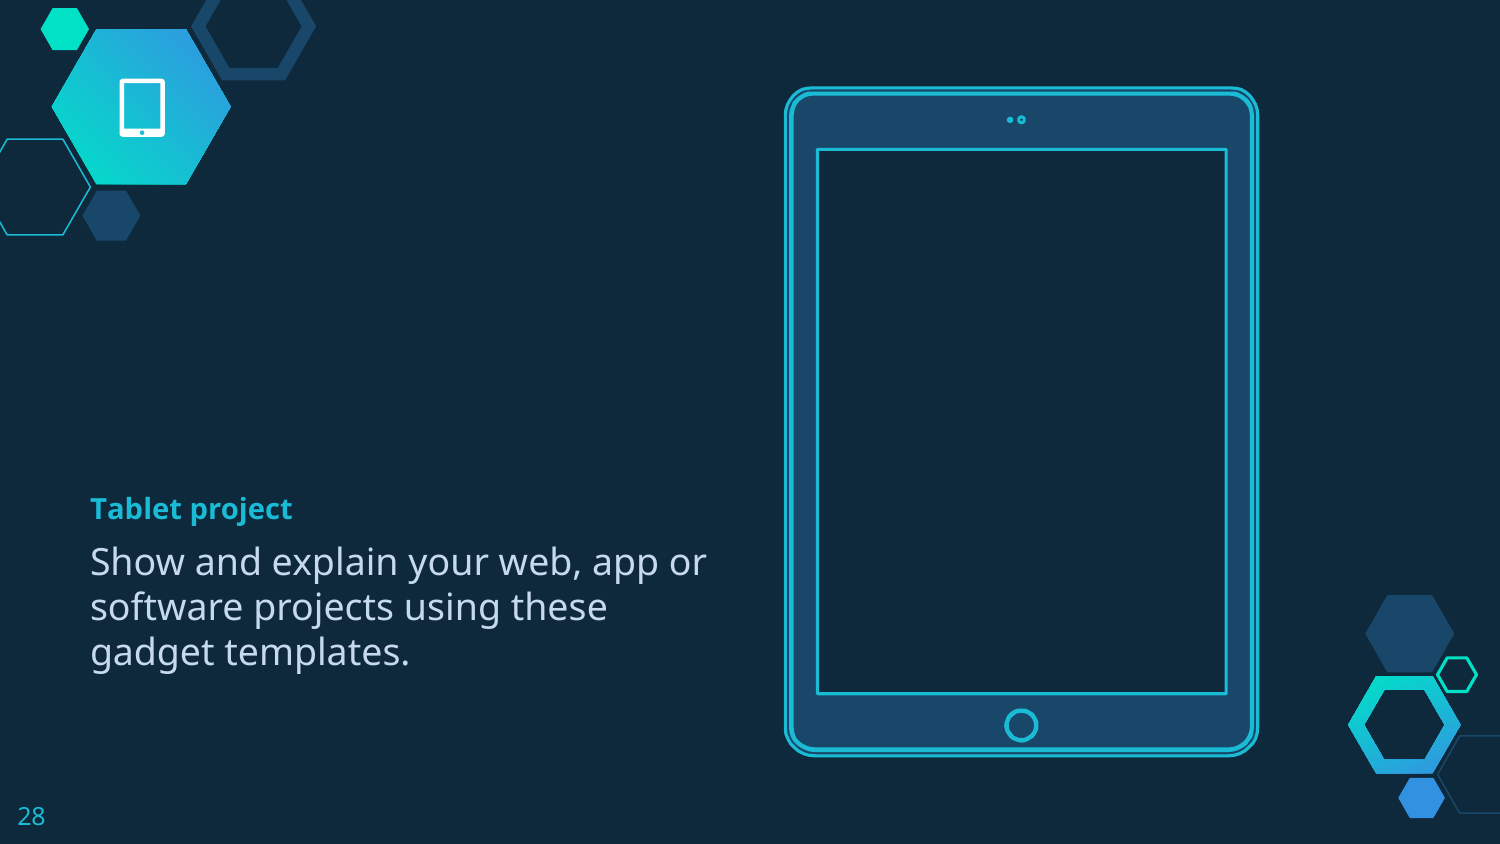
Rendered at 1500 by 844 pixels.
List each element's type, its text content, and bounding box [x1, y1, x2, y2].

text_box [119, 78, 165, 137]
text_box [785, 87, 1258, 756]
text_box [817, 149, 1227, 697]
slide_number 28 [2, 785, 93, 844]
list Tablet project Show and explain your web, app or software projects using these gadget templates. [75, 242, 748, 689]
